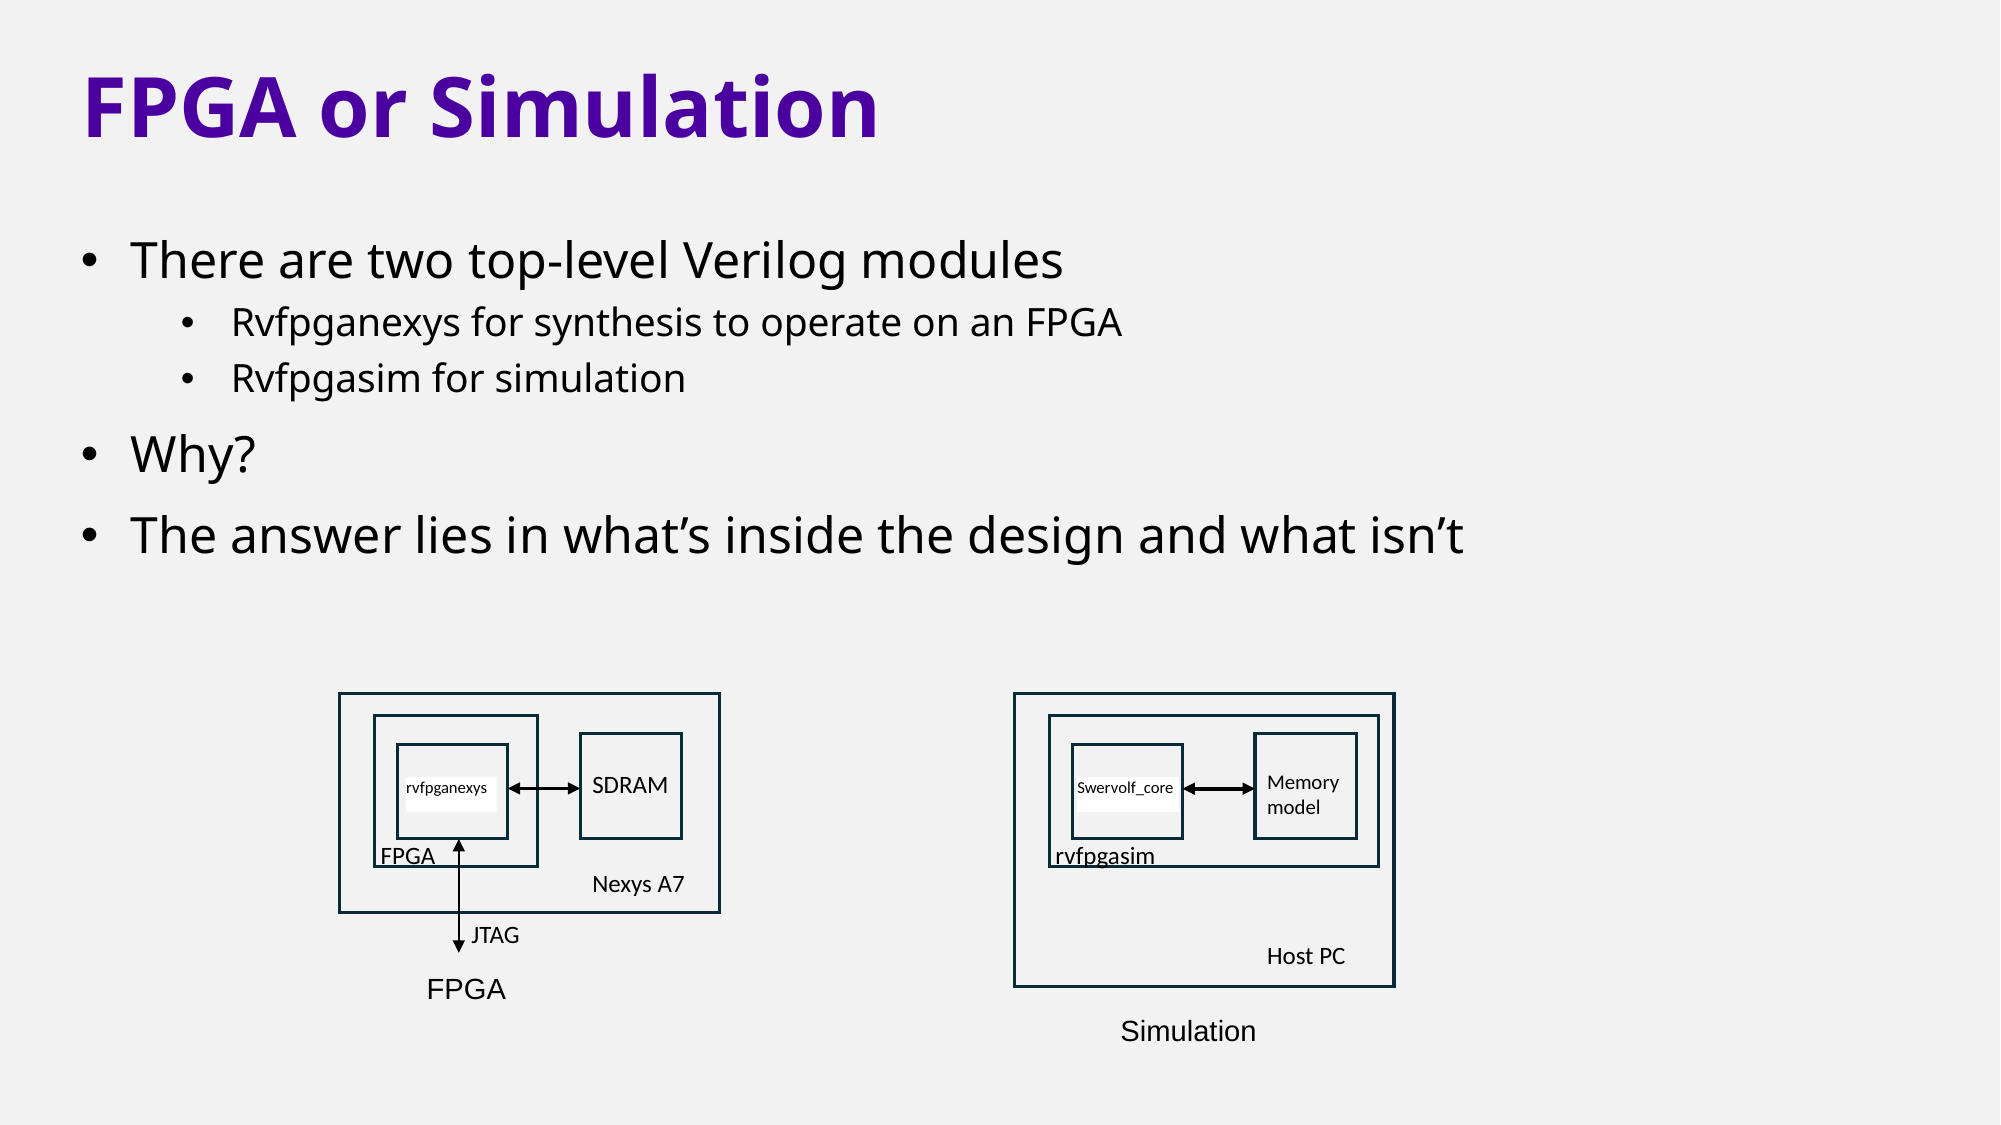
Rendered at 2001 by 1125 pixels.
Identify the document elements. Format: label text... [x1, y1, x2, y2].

list There are two top-level Verilog modules Rvfpganexys for synthesis to operate on an FPGA Rvfpgasim for simulation Why? The answer lies in what’s inside the design and what isn’t [65, 228, 1934, 999]
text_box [1013, 693, 1405, 1066]
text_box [339, 692, 720, 1024]
title FPGA or Simulation [66, 33, 1934, 189]
